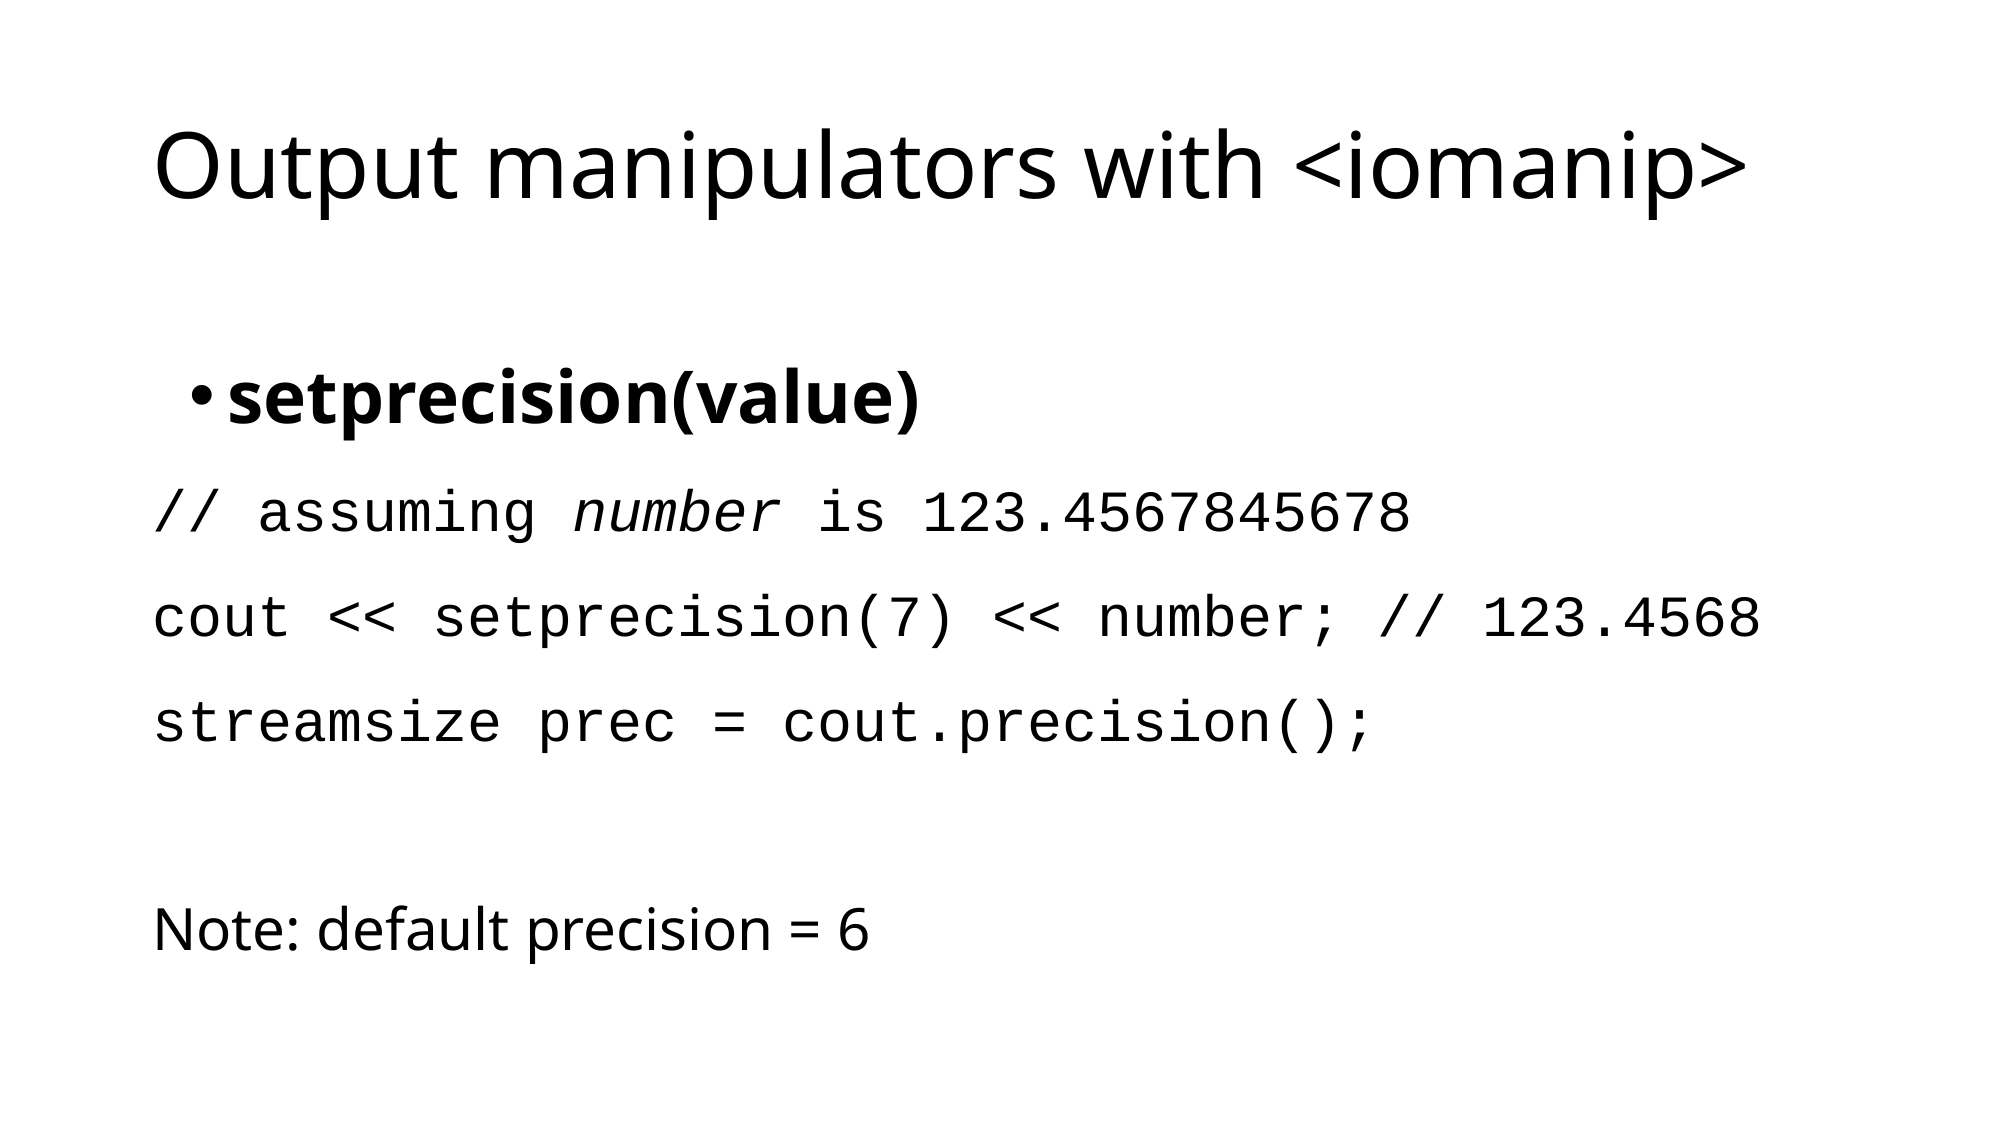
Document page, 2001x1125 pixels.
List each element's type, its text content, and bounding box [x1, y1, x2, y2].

list setprecision(value) // assuming number is 123.4567845678 cout << setprecision(7) << number; // 123.4568 streamsize prec = cout.precision(); Note: default precision = 6 [137, 299, 1863, 1014]
title Output manipulators with <iomanip> [137, 59, 1863, 278]
